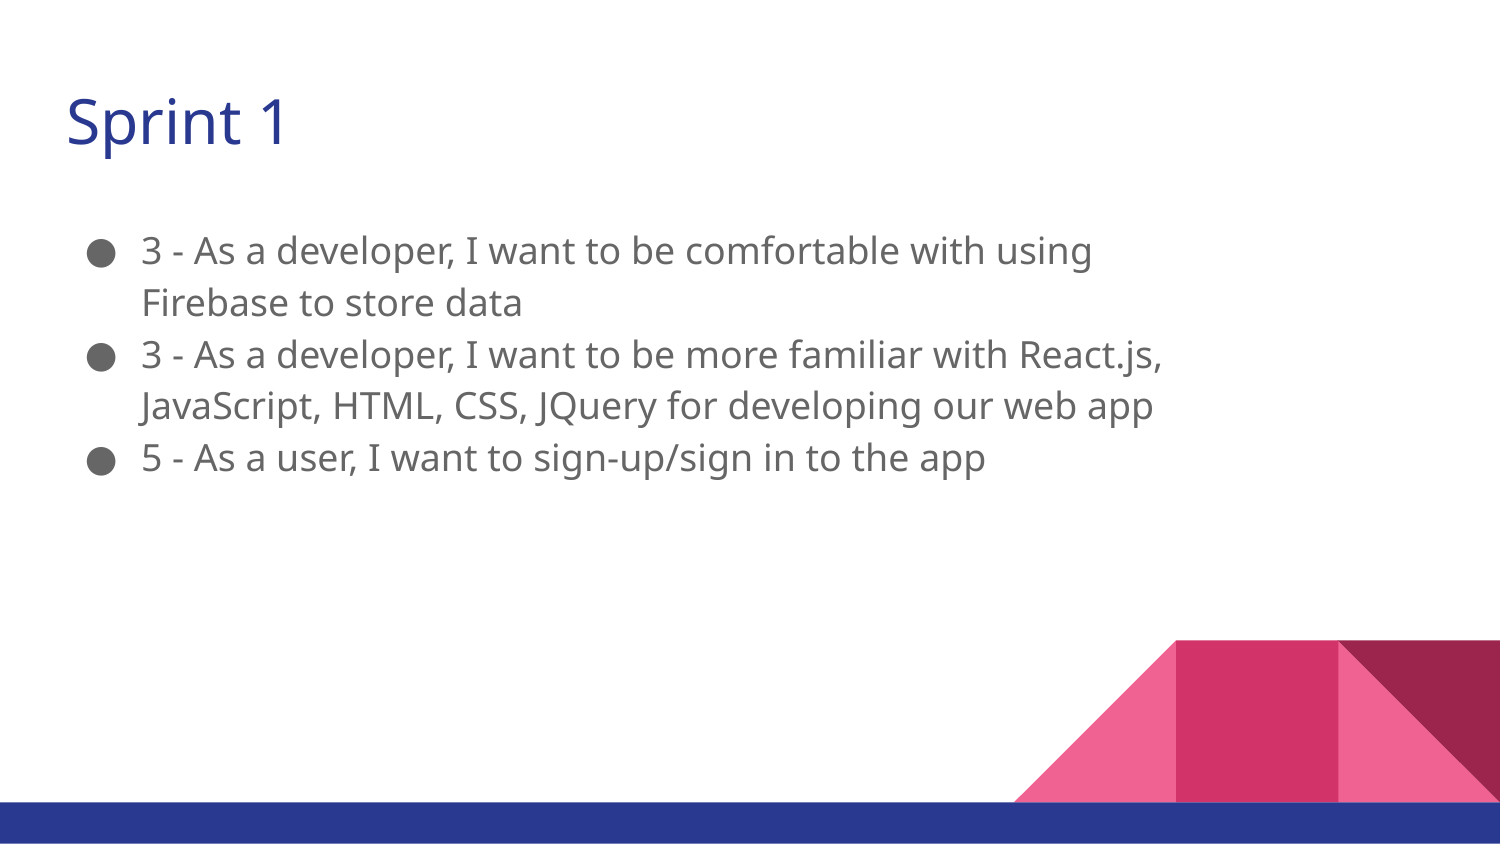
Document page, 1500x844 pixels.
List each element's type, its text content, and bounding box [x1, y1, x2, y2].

title Sprint 1 [51, 67, 1449, 167]
list 3 - As a developer, I want to be comfortable with using Firebase to store data 3 - As a developer, I want to be more familiar with React.js, JavaScript, HTML, CSS, JQuery for developing our web app 5 - As a user, I want to sign-up/sign in to the app [51, 205, 1205, 662]
